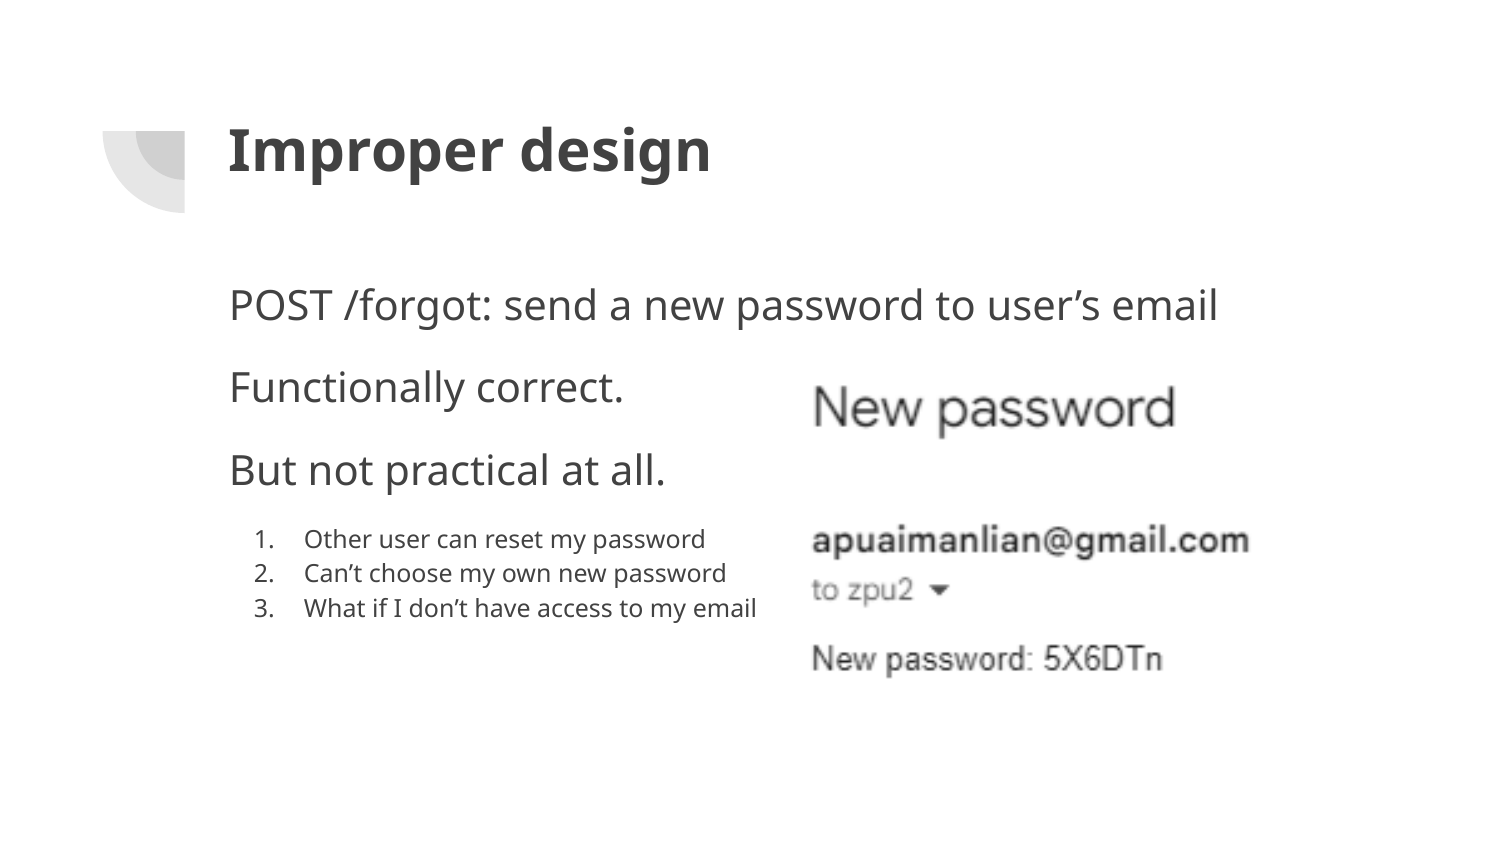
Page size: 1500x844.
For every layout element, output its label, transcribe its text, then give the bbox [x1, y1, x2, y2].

list POST /forgot: send a new password to user’s email Functionally correct. But not practical at all. Other user can reset my password Can’t choose my own new password What if I don’t have access to my email [213, 256, 1368, 744]
picture [785, 344, 1312, 744]
title Improper design [213, 98, 1368, 256]
